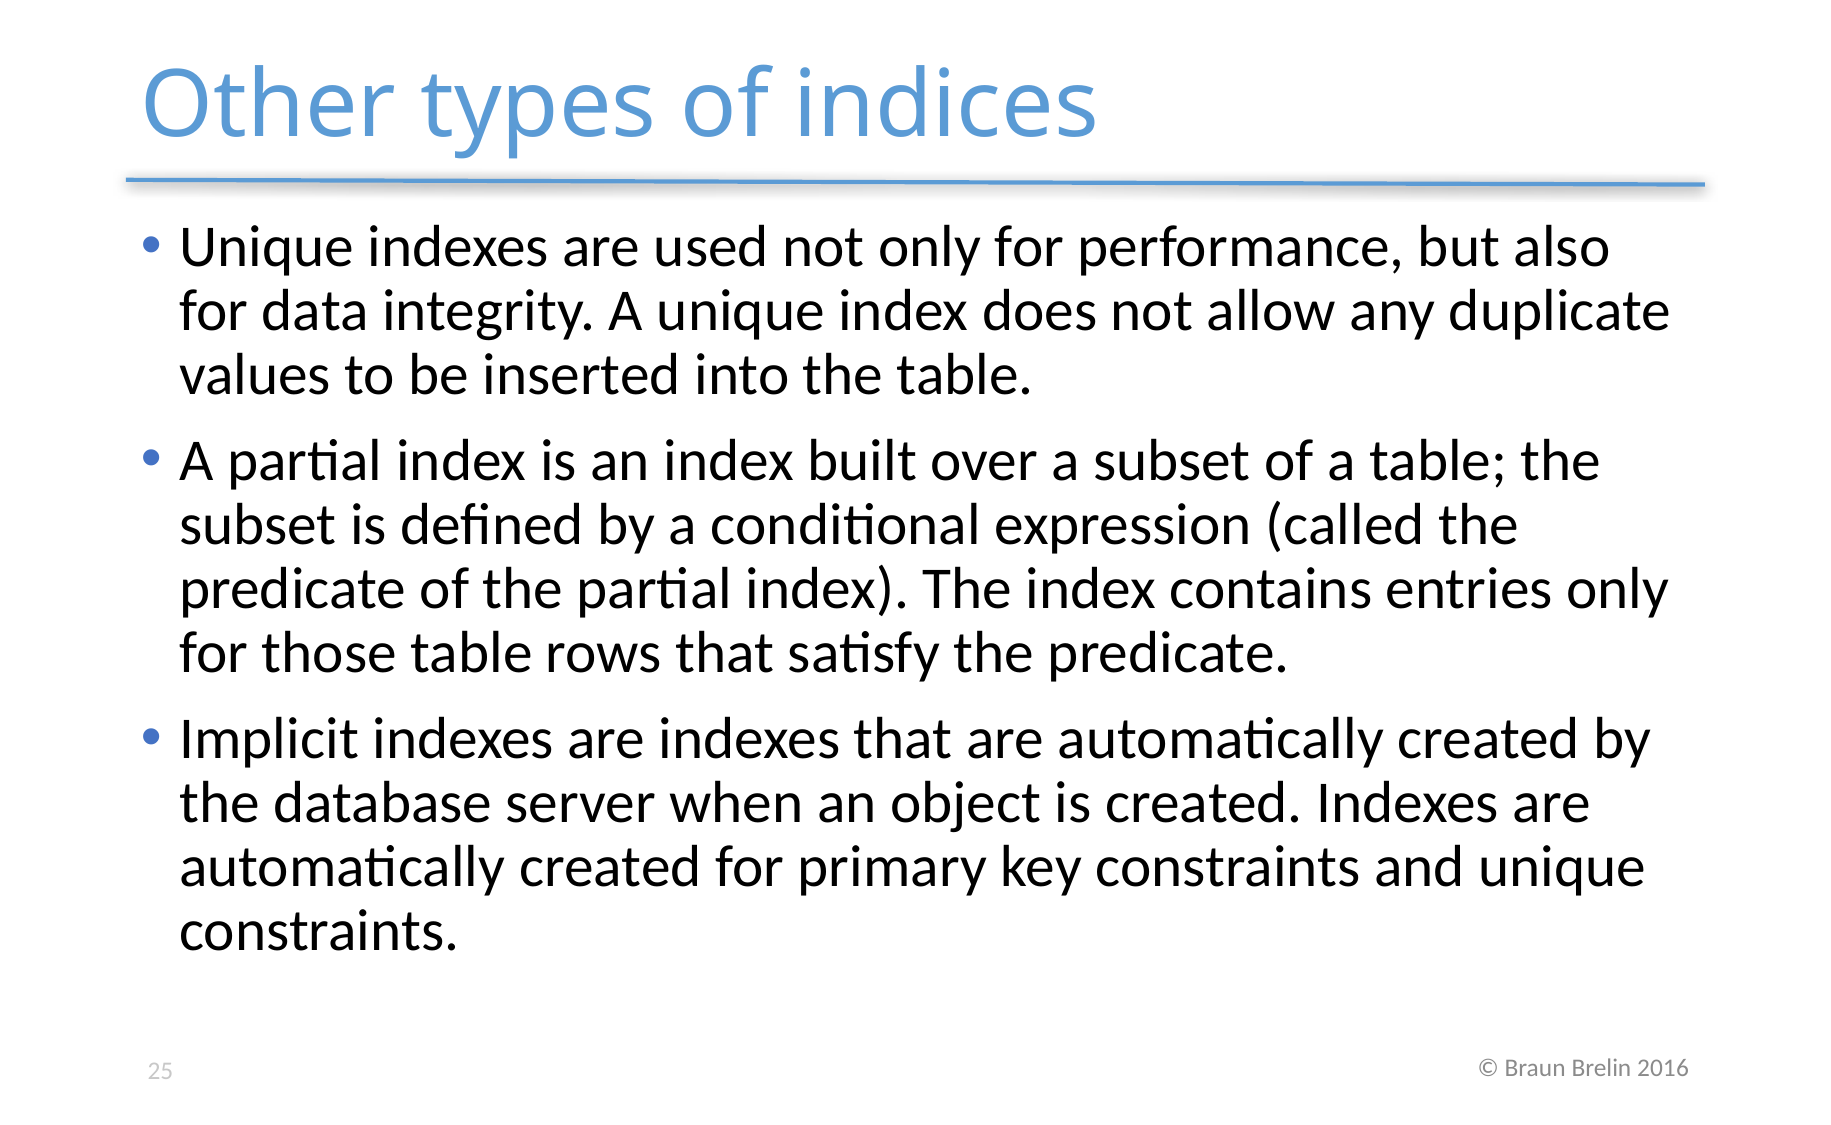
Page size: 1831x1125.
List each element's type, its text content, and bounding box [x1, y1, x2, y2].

title Other types of indices [125, 31, 1705, 180]
list Unique indexes are used not only for performance, but also for data integrity. A unique index does not allow any duplicate values to be inserted into the table. A partial index is an index built over a subset of a table; the subset is defined by a conditional expression (called the predicate of the partial index). The index contains entries only for those table rows that satisfy the predicate. Implicit indexes are indexes that are automatically created by the database server when an object is created. Indexes are automatically created for primary key constraints and unique constraints. [125, 207, 1705, 1015]
slide_number 25 [132, 1039, 209, 1100]
